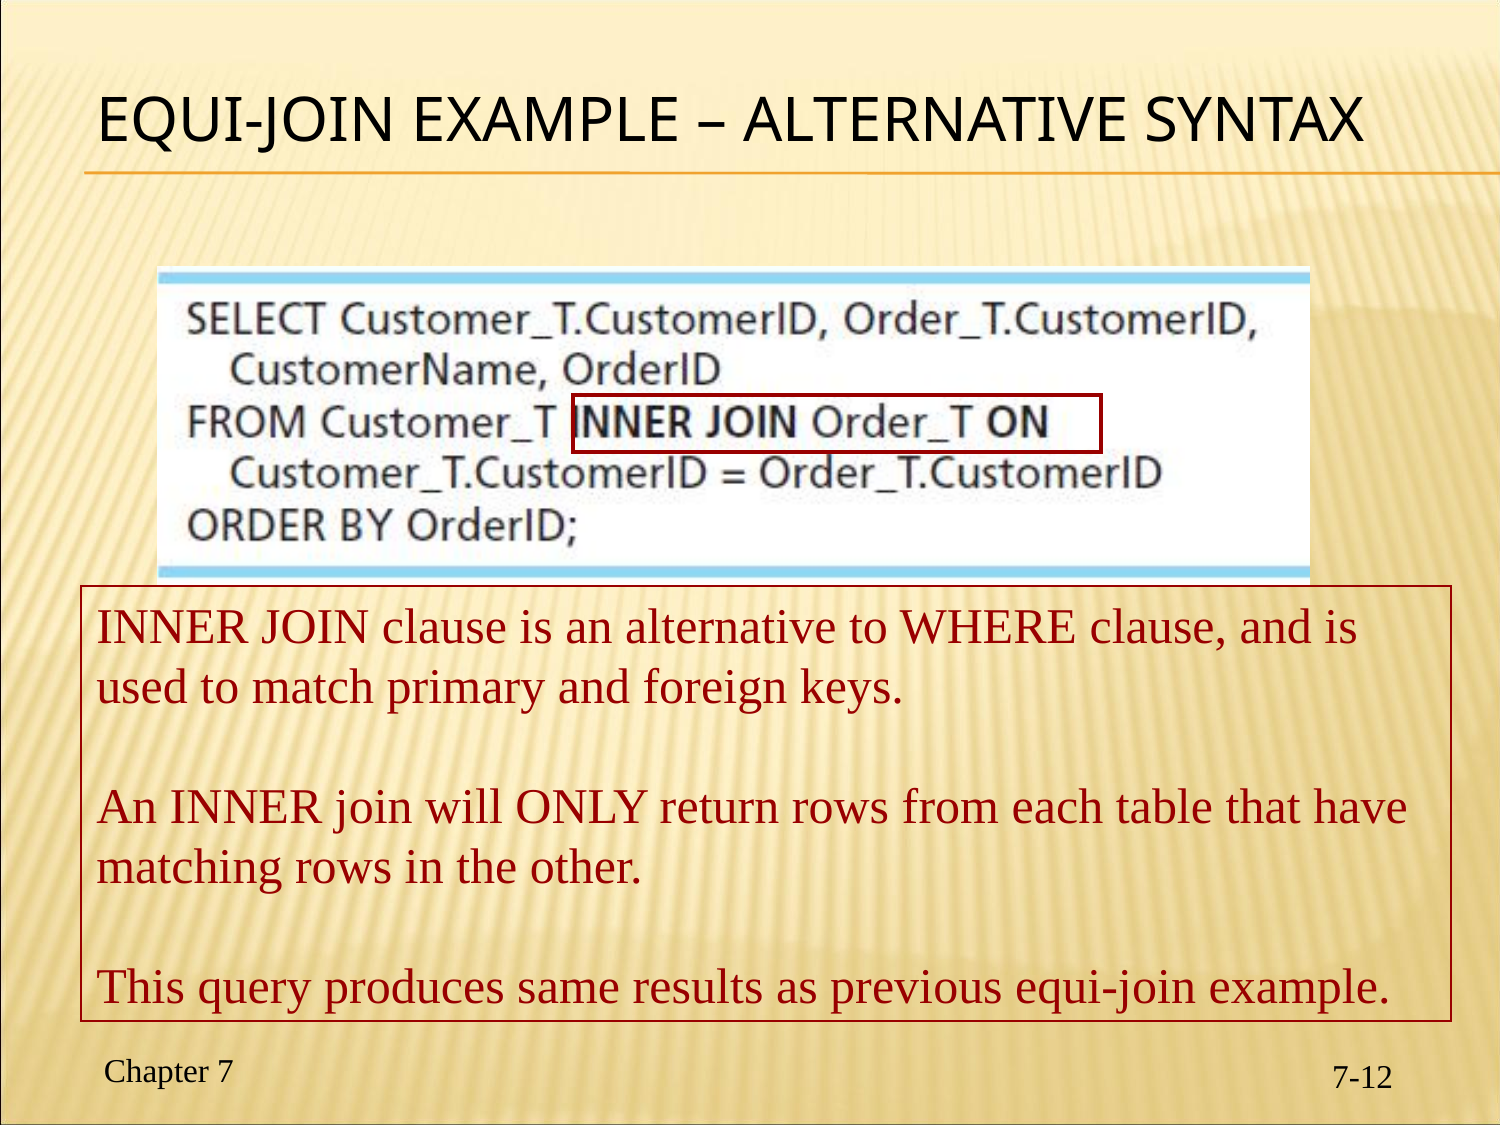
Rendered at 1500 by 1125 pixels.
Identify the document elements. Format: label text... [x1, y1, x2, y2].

text_box INNER JOIN clause is an alternative to WHERE clause, and is used to match primary and foreign keys. An INNER join will ONLY return rows from each table that have matching rows in the other. This query produces same results as previous equi-join example. [81, 586, 1452, 1022]
title Equi-Join Example – alternative syntax [81, 72, 1399, 211]
picture [0, 0, 1500, 1125]
